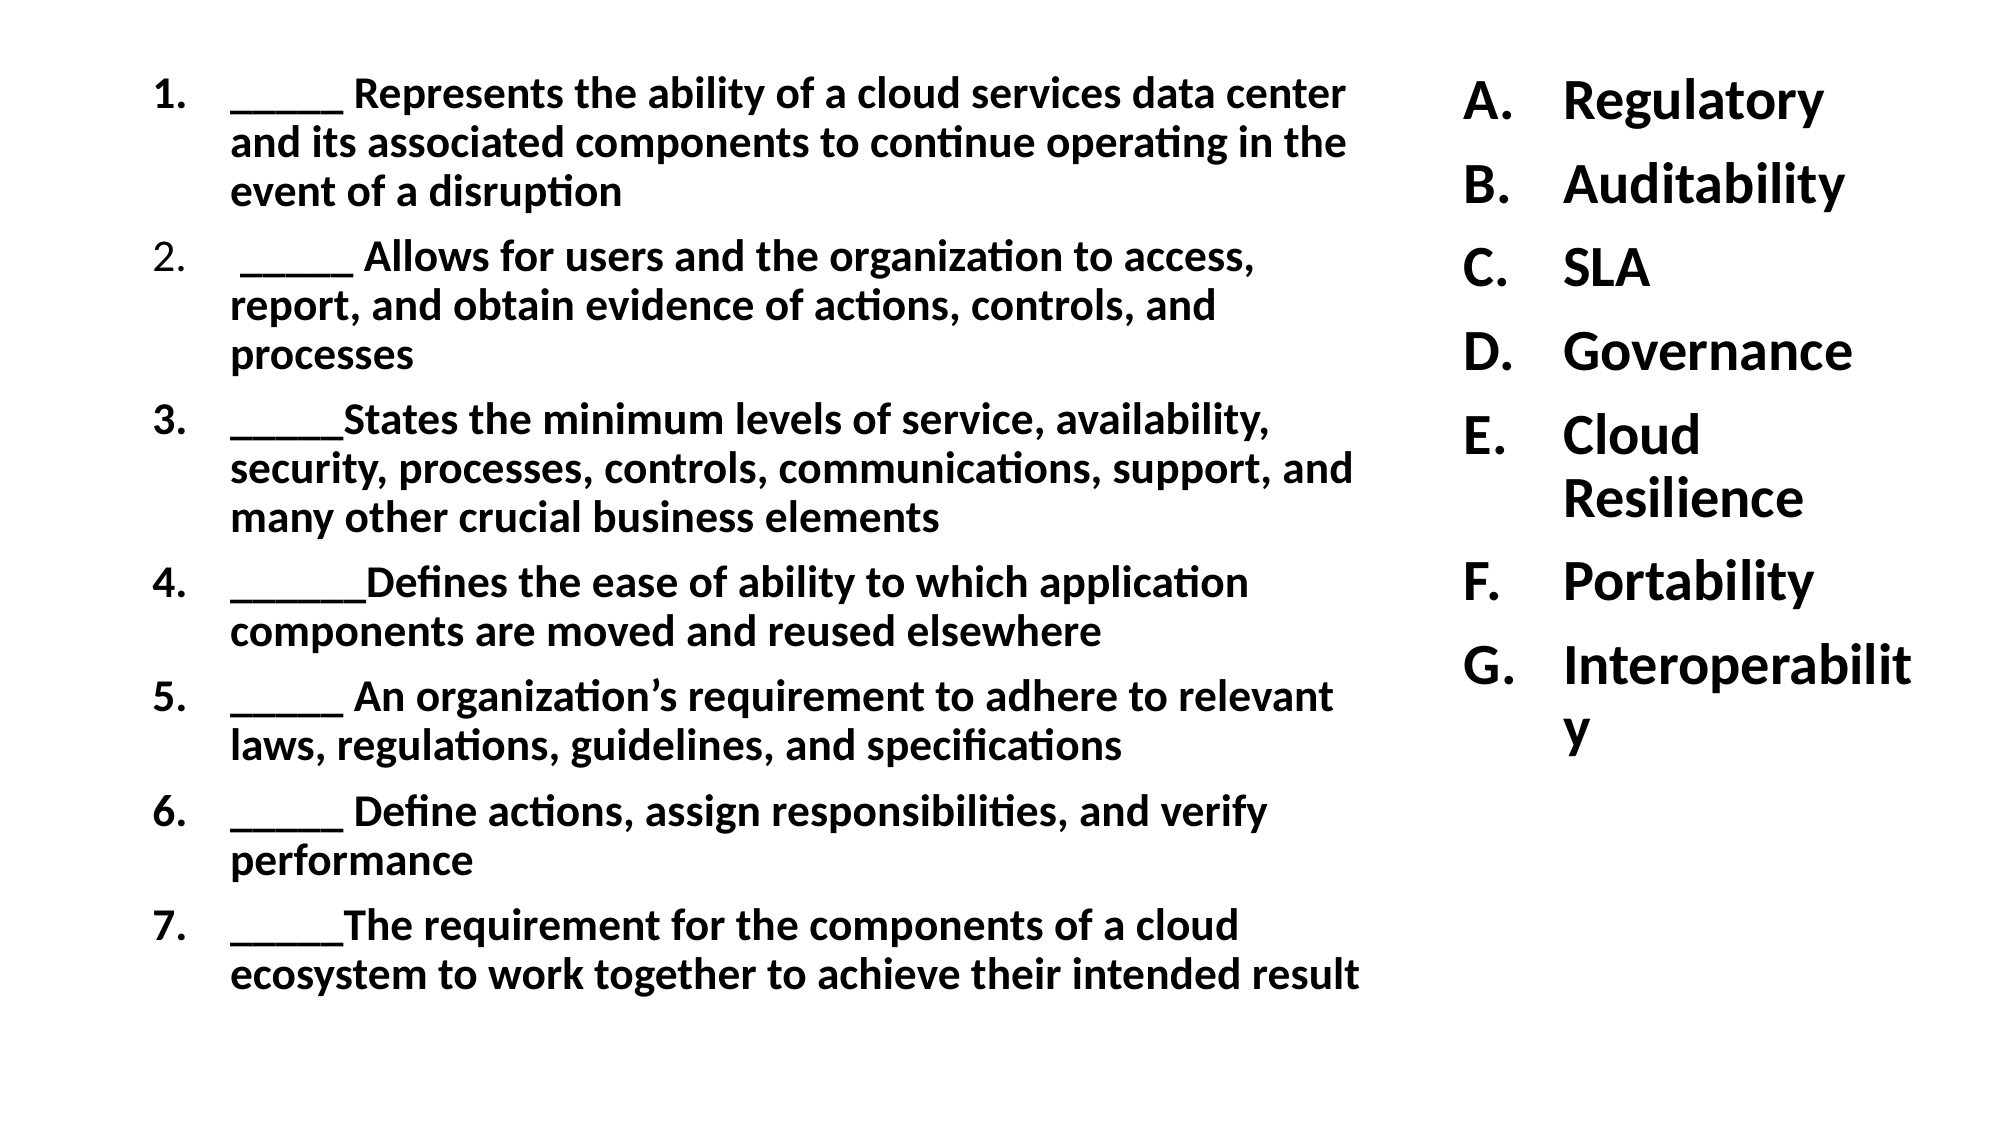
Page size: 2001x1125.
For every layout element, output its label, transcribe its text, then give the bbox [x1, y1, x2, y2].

list Regulatory Auditability SLA Governance Cloud Resilience Portability Interoperability [1448, 61, 1933, 1014]
list _____ Represents the ability of a cloud services data center and its associated components to continue operating in the event of a disruption _____ Allows for users and the organization to access, report, and obtain evidence of actions, controls, and processes _____States the minimum levels of service, availability, security, processes, controls, communications, support, and many other crucial business elements ______Defines the ease of ability to which application components are moved and reused elsewhere _____ An organization’s requirement to adhere to relevant laws, regulations, guidelines, and specifications _____ Define actions, assign responsibilities, and verify performance _____The requirement for the components of a cloud ecosystem to work together to achieve their intended result [137, 61, 1406, 1014]
